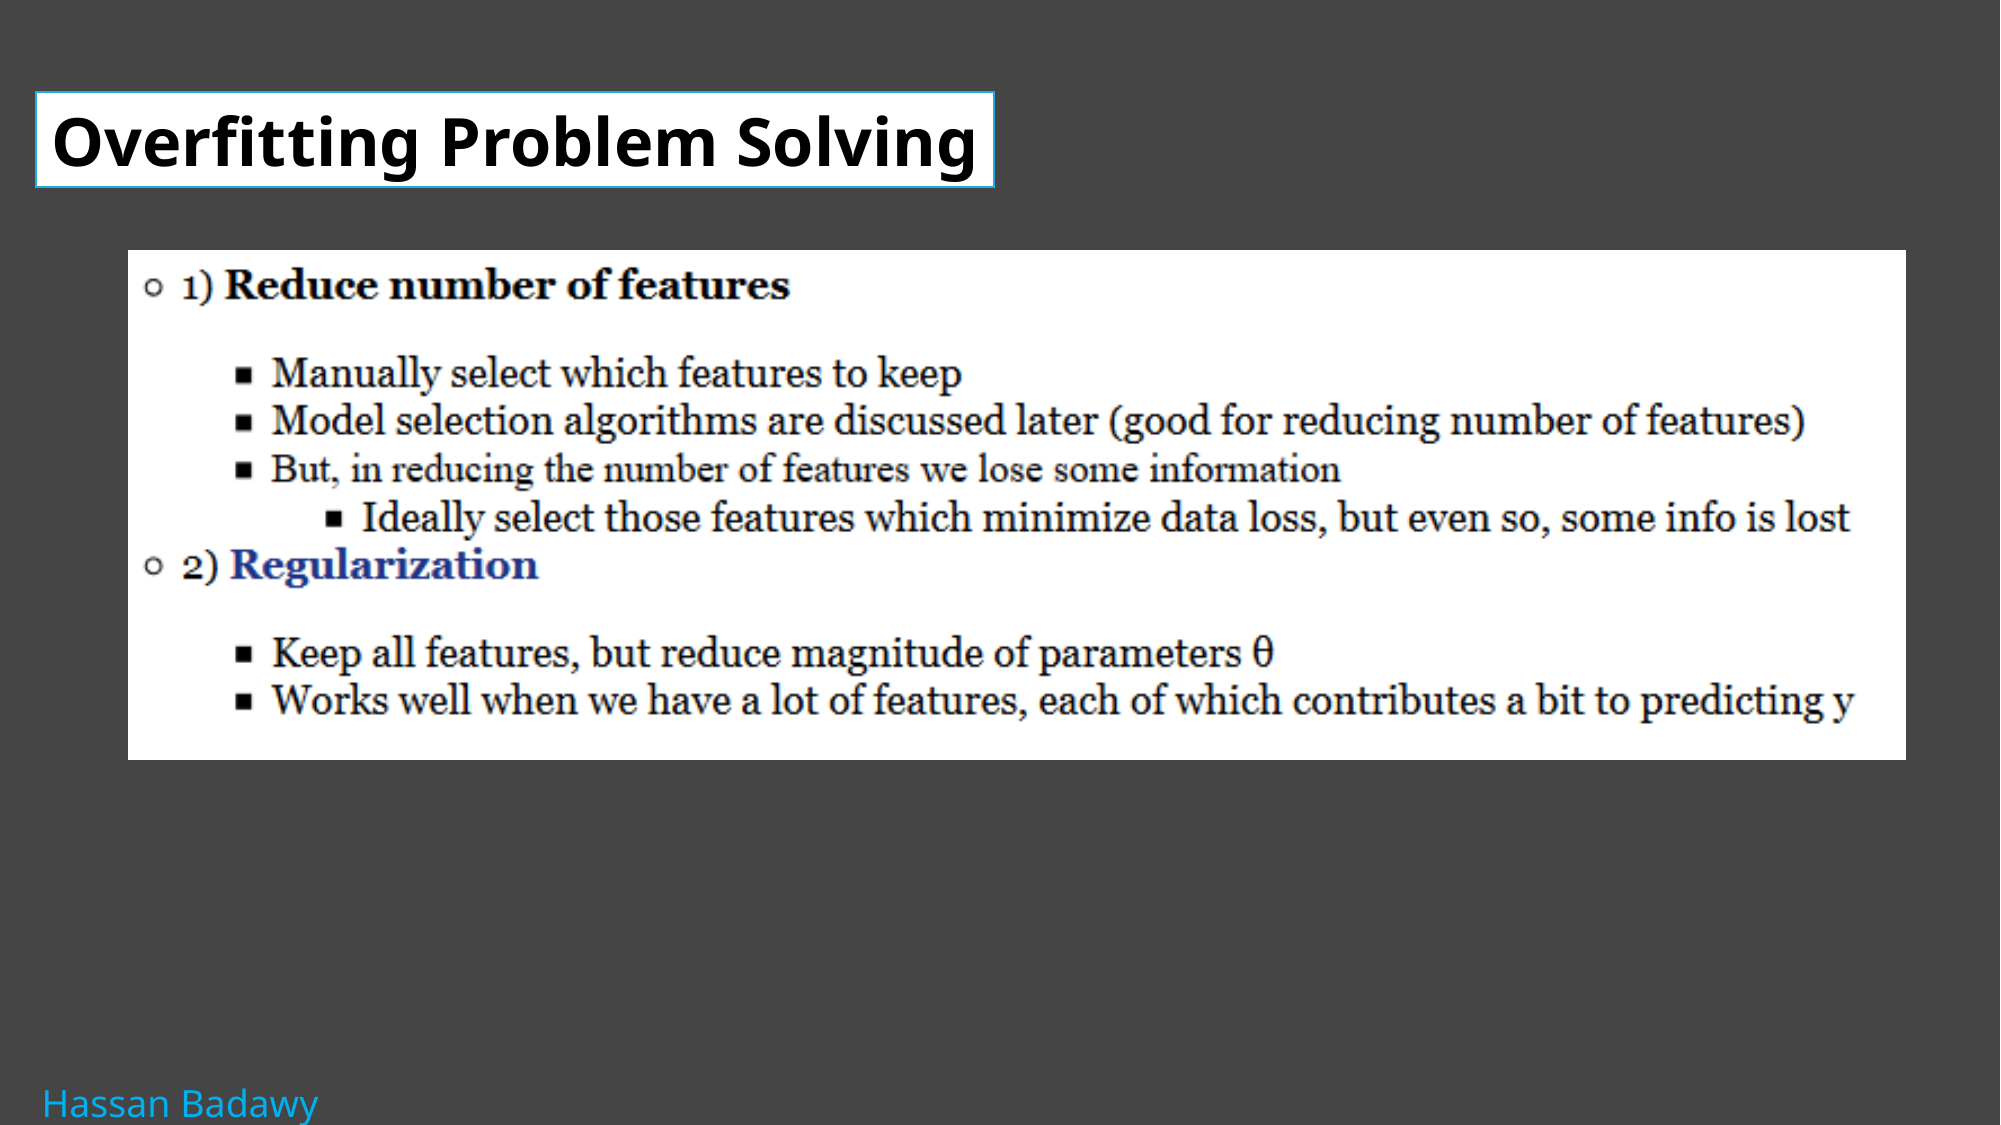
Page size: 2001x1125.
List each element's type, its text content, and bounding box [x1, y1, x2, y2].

picture [128, 250, 1906, 761]
text_box Overfitting Problem Solving [35, 91, 995, 188]
